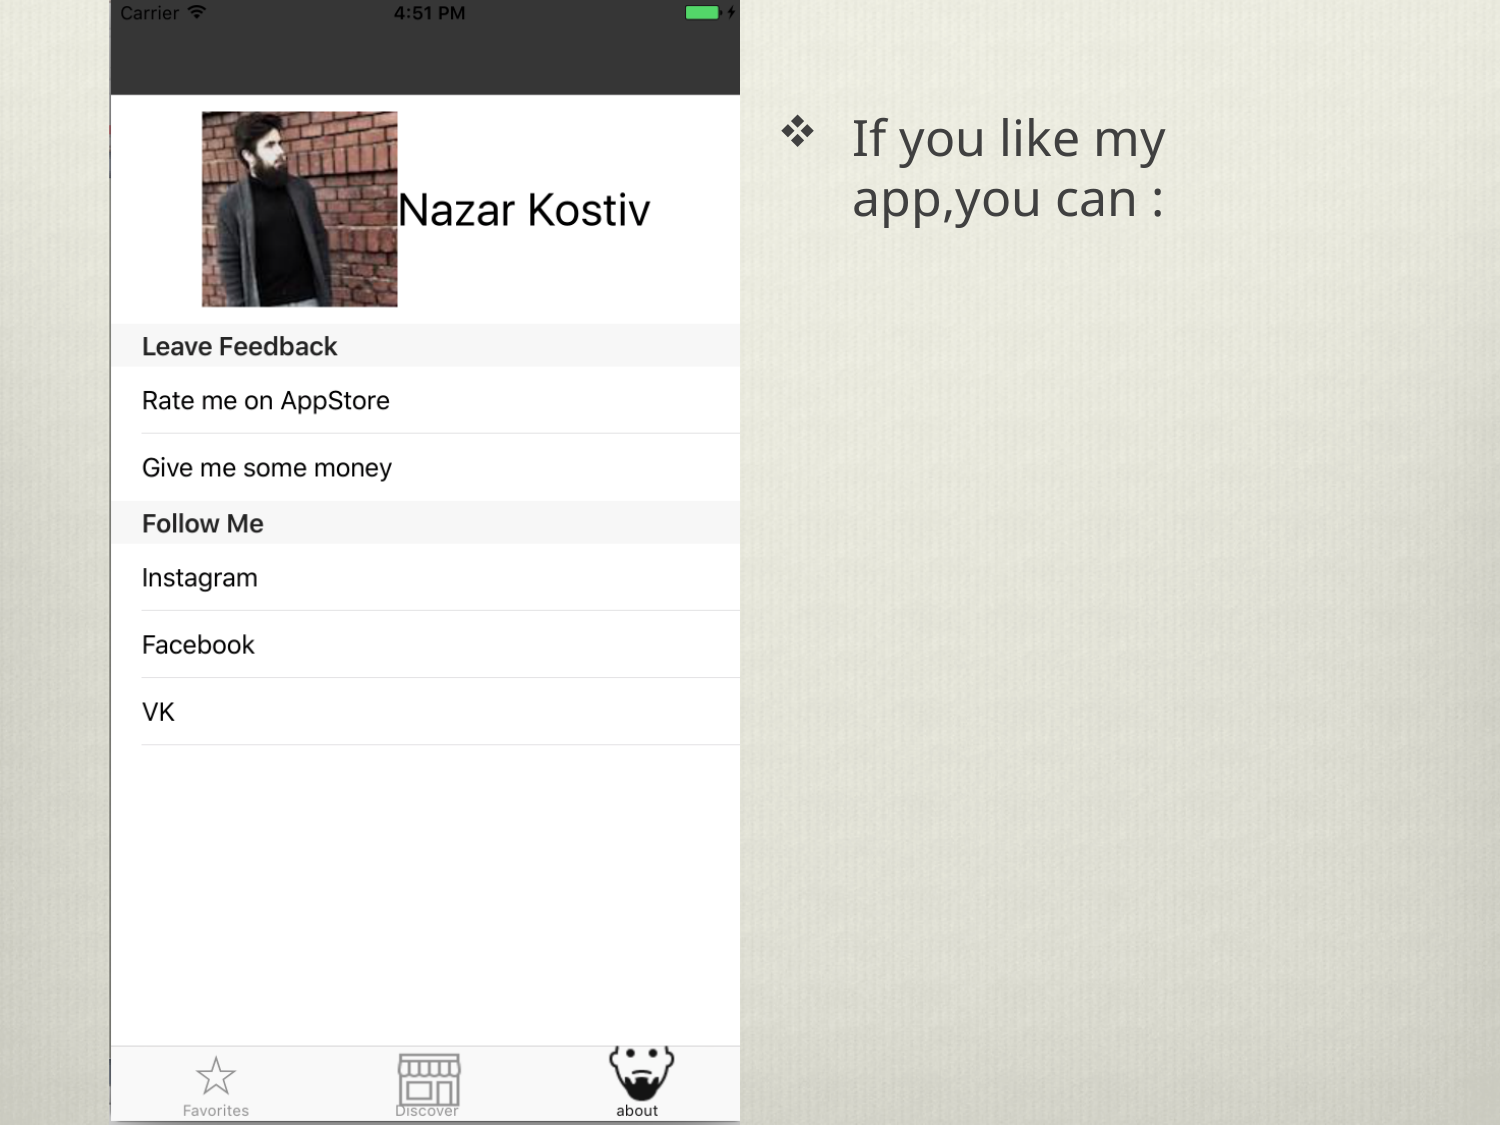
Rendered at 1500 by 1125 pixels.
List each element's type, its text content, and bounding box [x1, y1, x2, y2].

picture [108, 0, 741, 1125]
list If you like my app,you can : [762, 99, 1382, 1013]
